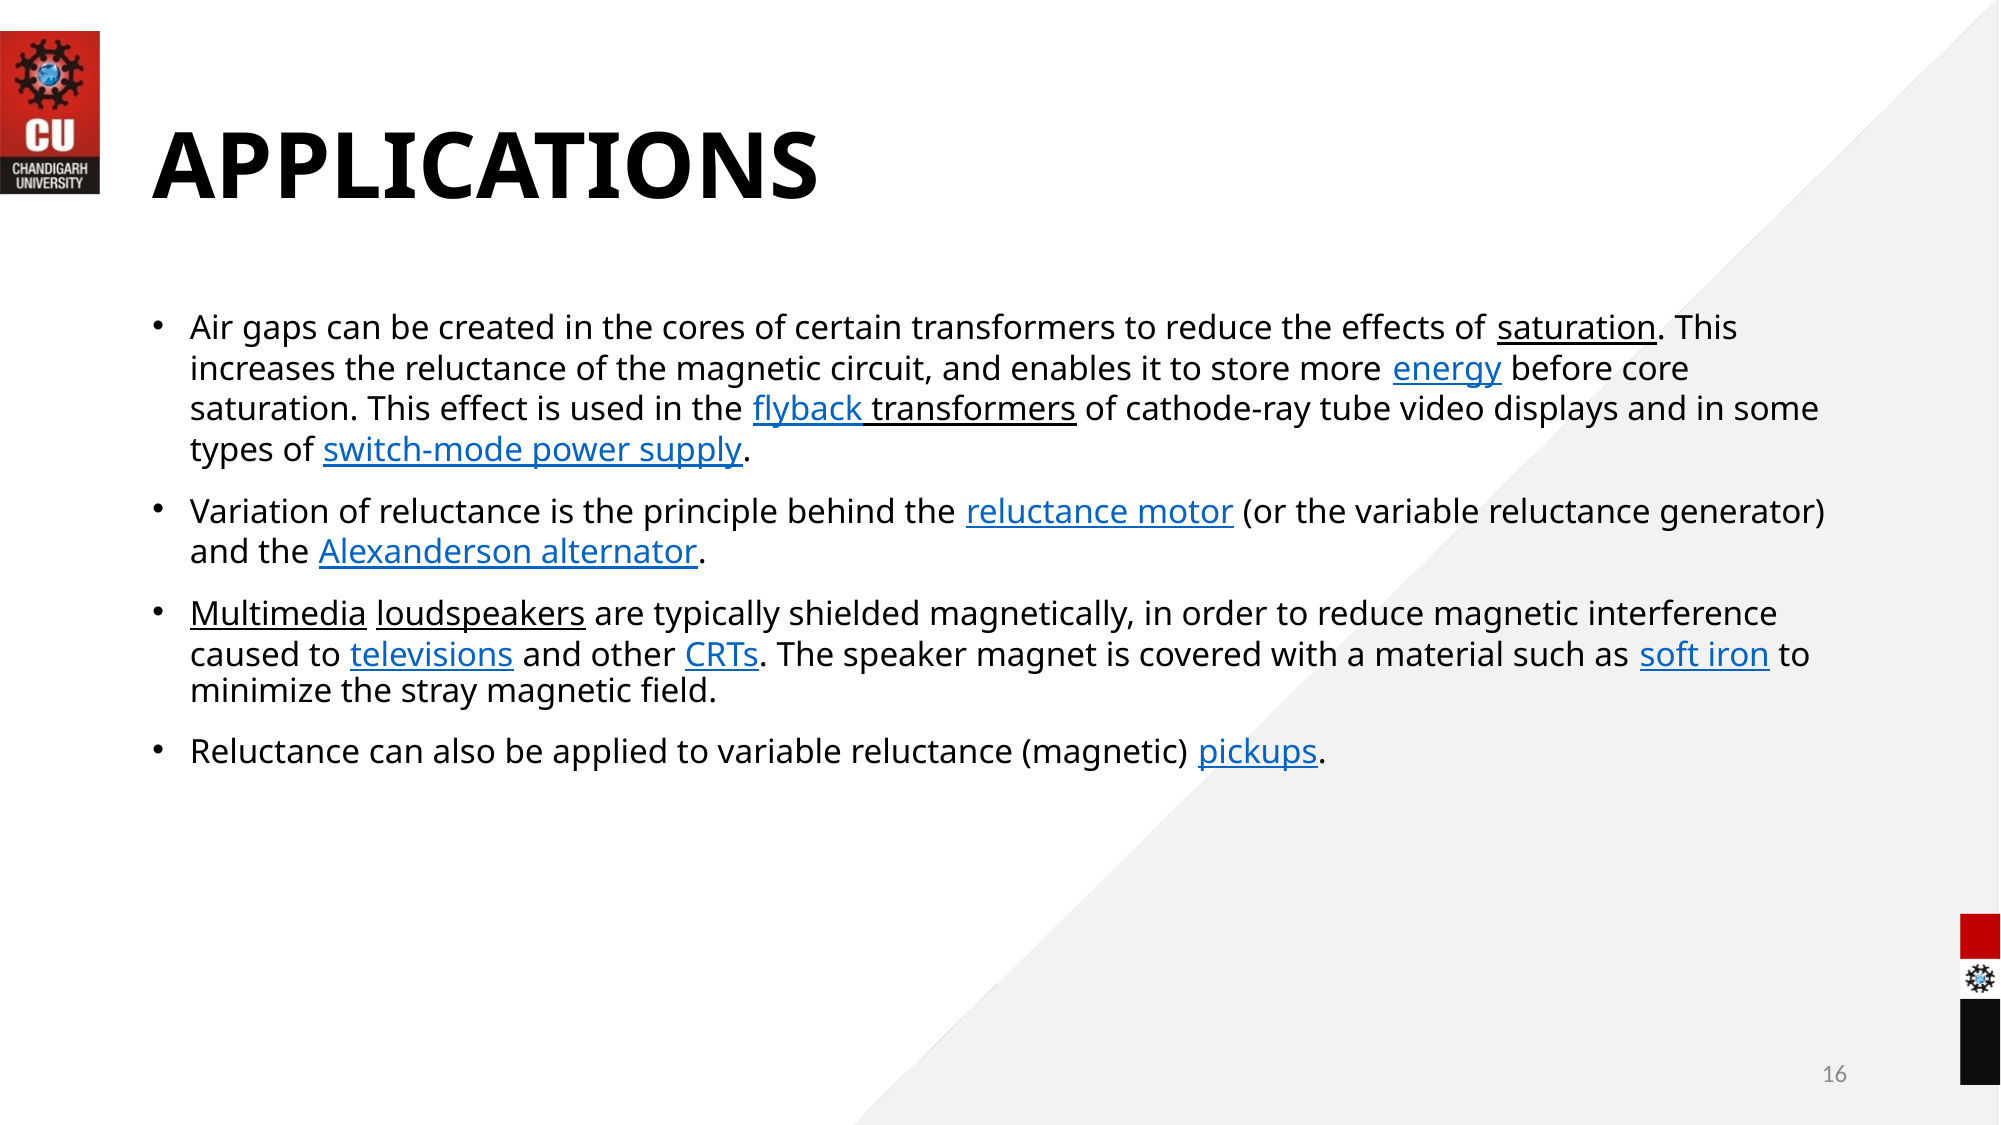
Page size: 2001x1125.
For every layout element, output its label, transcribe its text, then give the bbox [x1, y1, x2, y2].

title APPLICATIONS [137, 59, 1863, 278]
list Air gaps can be created in the cores of certain transformers to reduce the effects of saturation. This increases the reluctance of the magnetic circuit, and enables it to store more energy before core saturation. This effect is used in the flyback transformers of cathode-ray tube video displays and in some types of switch-mode power supply. Variation of reluctance is the principle behind the reluctance motor (or the variable reluctance generator) and the Alexanderson alternator. Multimedia loudspeakers are typically shielded magnetically, in order to reduce magnetic interference caused to televisions and other CRTs. The speaker magnet is covered with a material such as soft iron to minimize the stray magnetic field. Reluctance can also be applied to variable reluctance (magnetic) pickups. [137, 299, 1863, 1014]
slide_number 16 [1412, 1042, 1863, 1103]
picture [0, 0, 2001, 1125]
